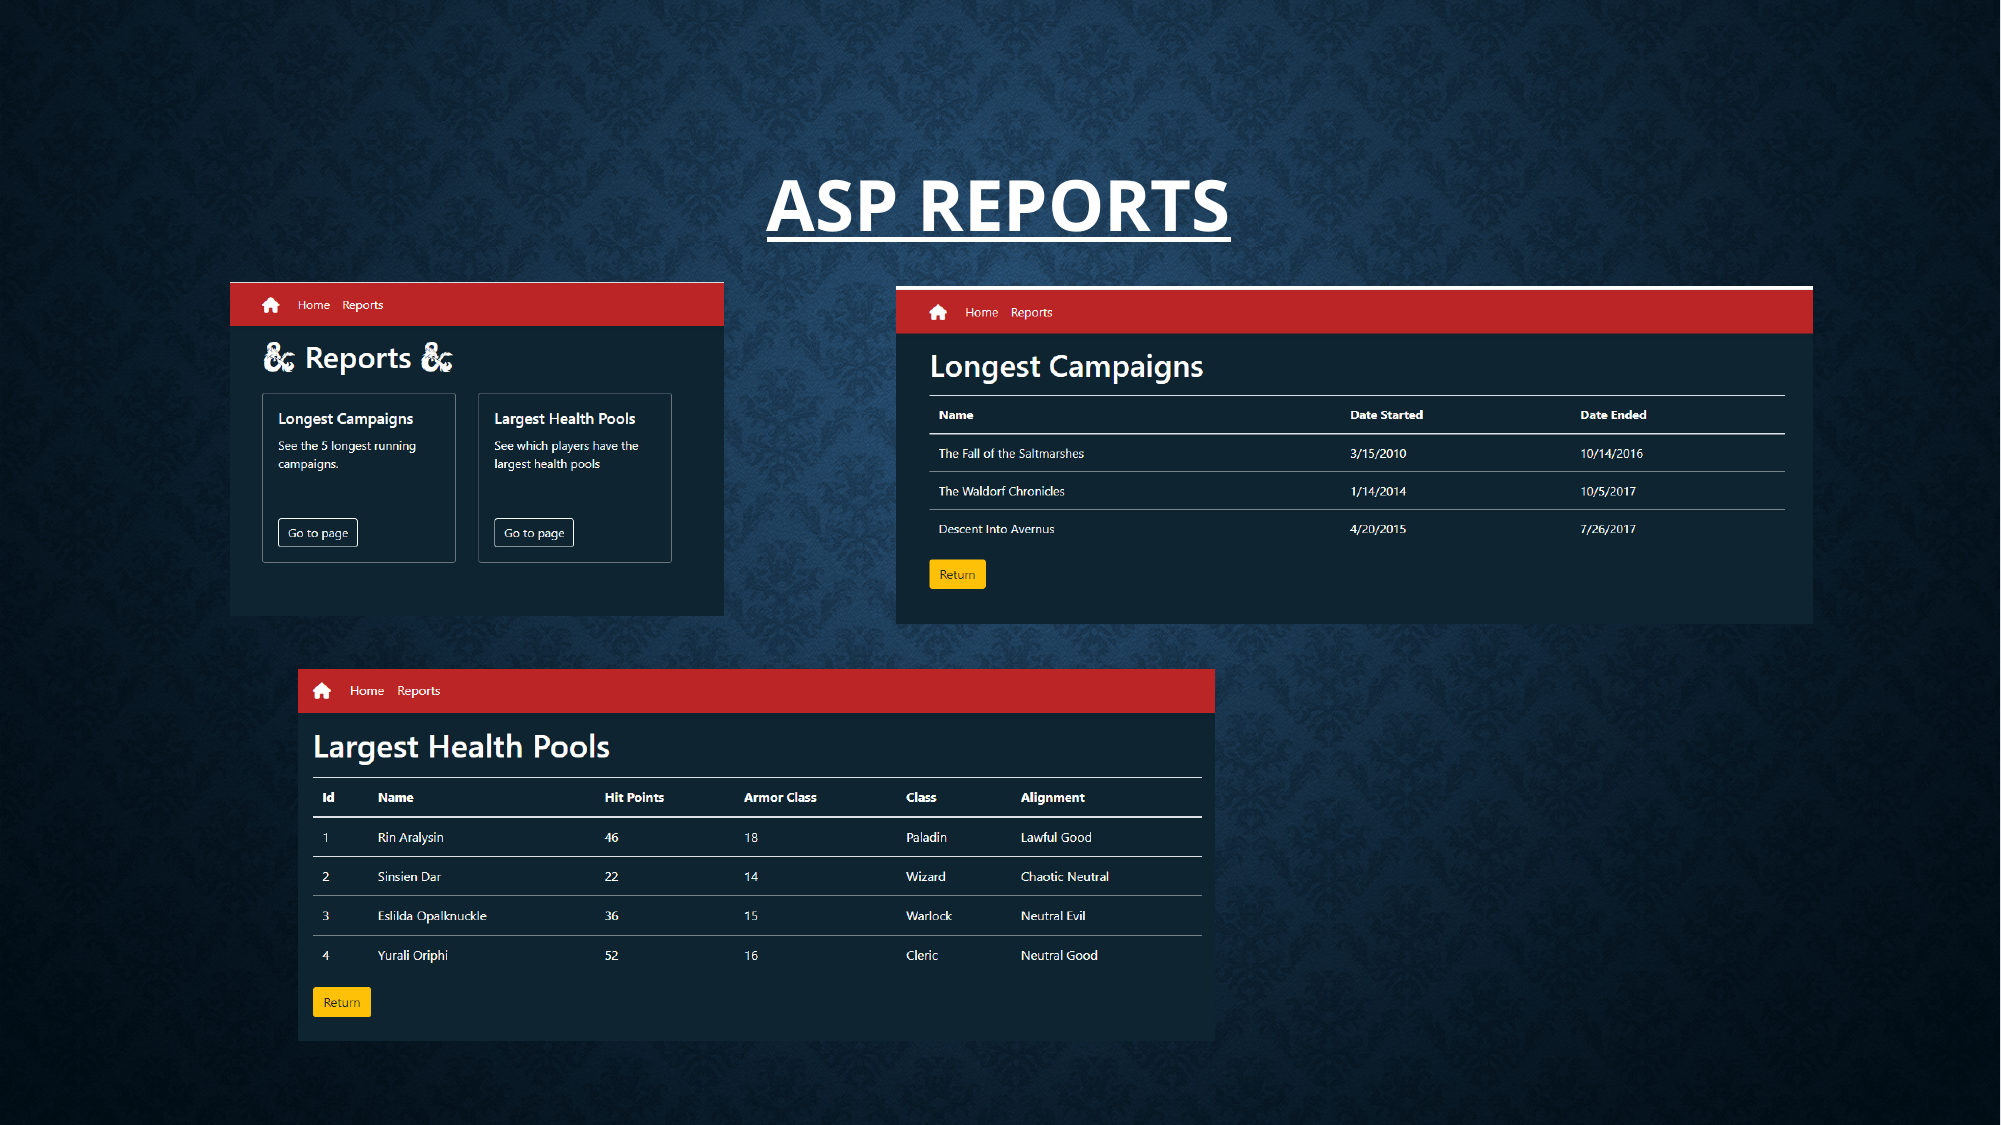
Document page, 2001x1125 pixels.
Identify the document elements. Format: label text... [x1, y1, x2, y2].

picture [895, 286, 1814, 625]
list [230, 282, 725, 616]
title ASP Reports [149, 99, 1849, 318]
picture [297, 669, 1216, 1042]
